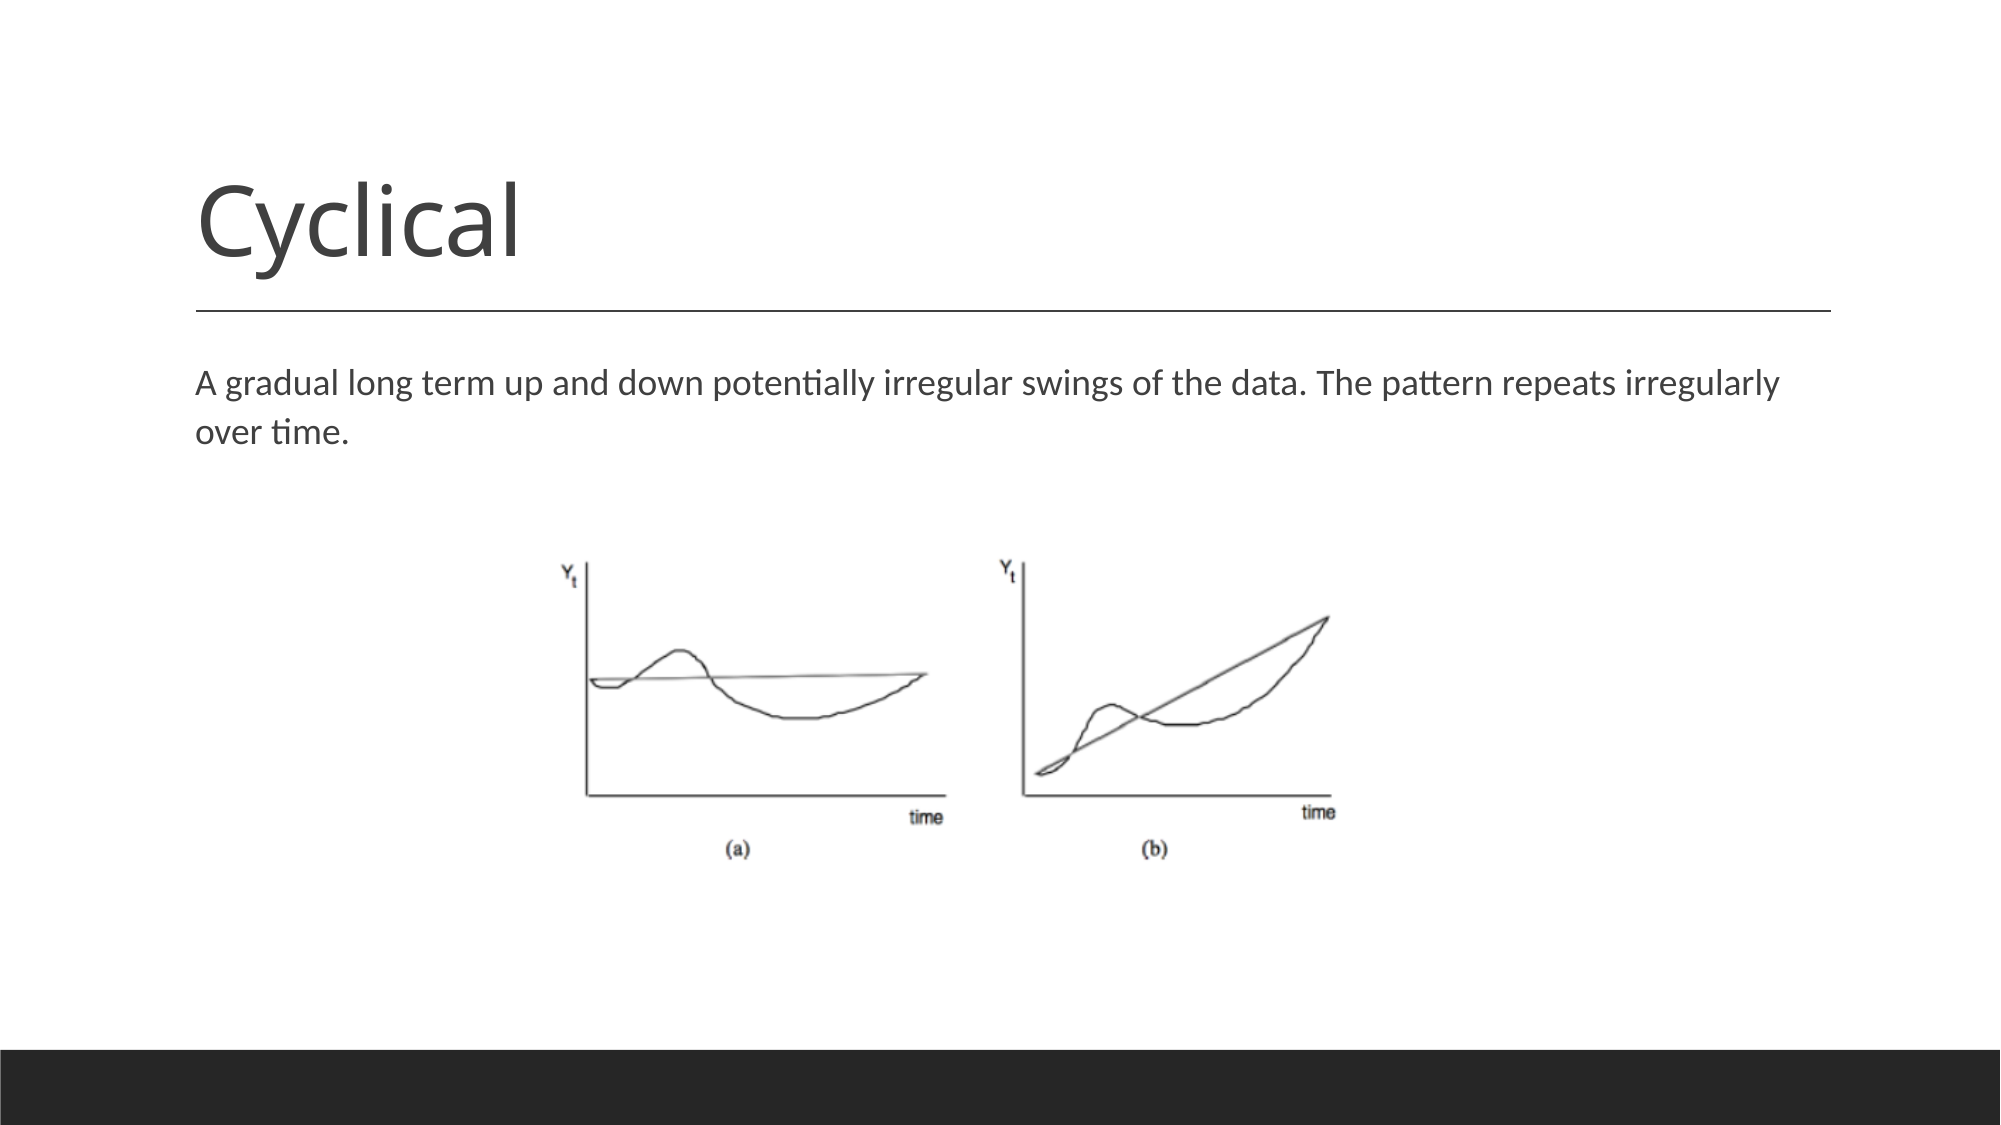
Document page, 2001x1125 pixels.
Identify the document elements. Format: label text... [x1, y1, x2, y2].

list A gradual long term up and down potentially irregular swings of the data. The pattern repeats irregularly over time. [180, 345, 1830, 963]
picture [496, 481, 1438, 964]
title Cyclical [180, 47, 1830, 285]
